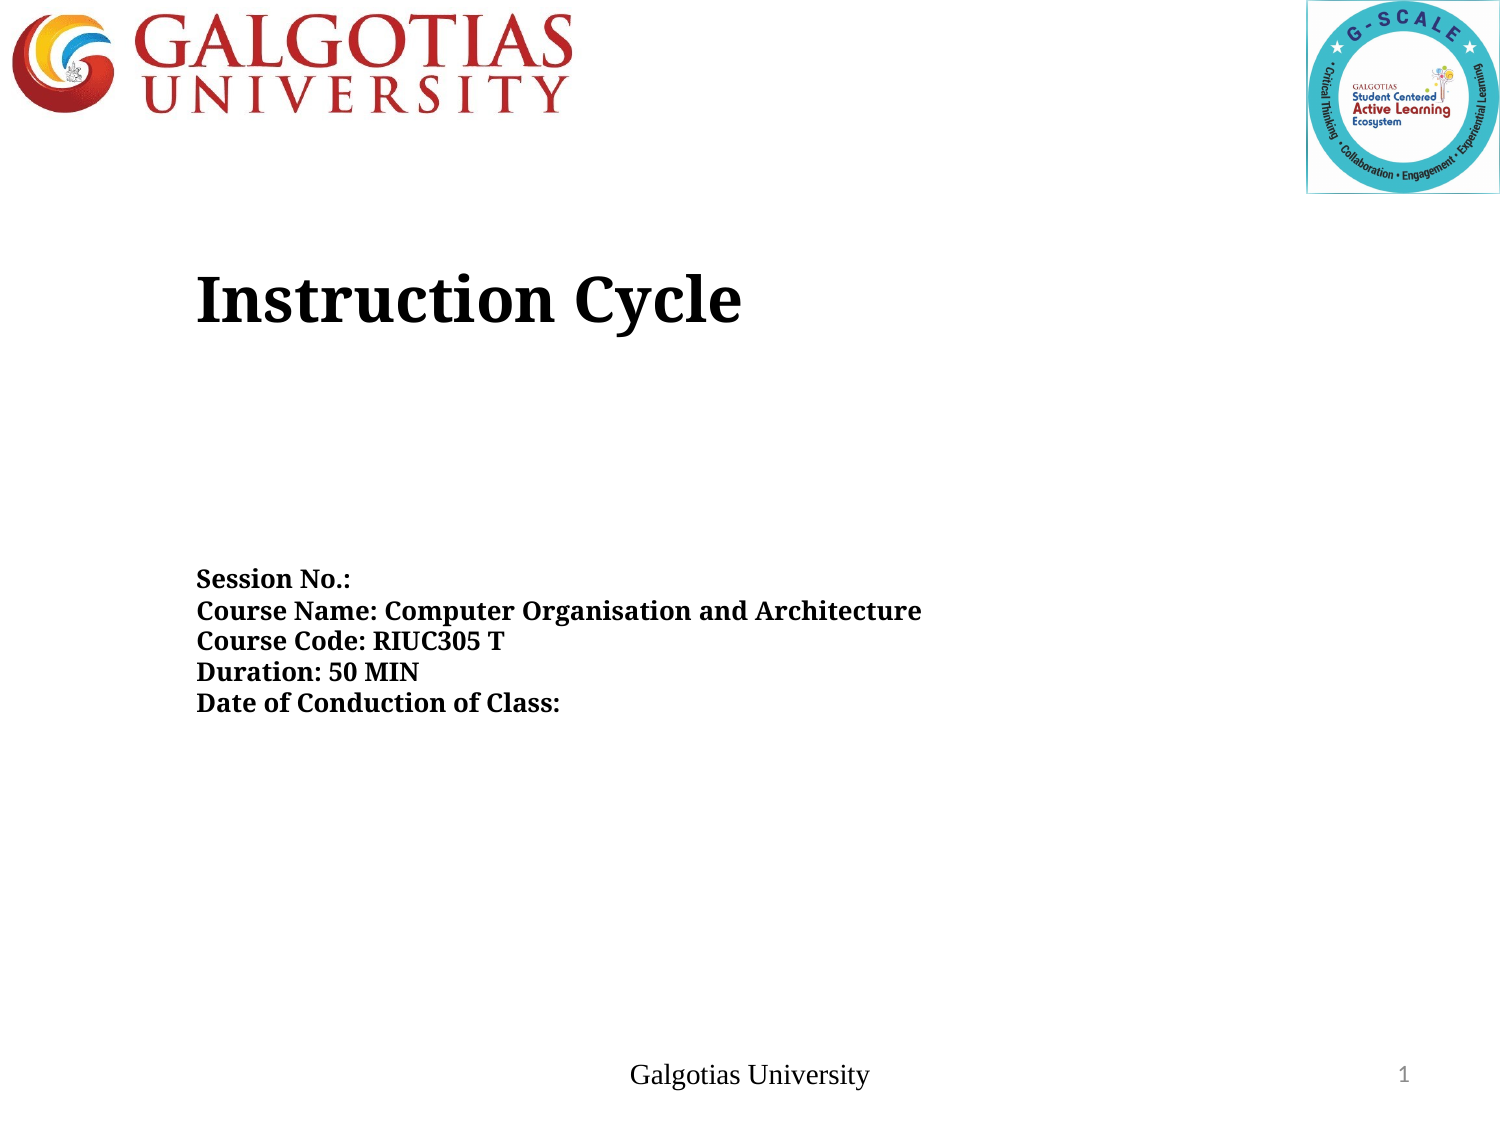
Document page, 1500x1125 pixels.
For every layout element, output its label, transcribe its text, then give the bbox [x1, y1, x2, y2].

picture [0, 6, 584, 122]
footer Galgotias University [512, 1042, 988, 1103]
title Instruction Cycle Session No.: Course Name: Computer Organisation and Architecture Course Code: RIUC305 T Duration: 50 MIN Date of Conduction of Class: [181, 245, 1265, 850]
slide_number 1 [1074, 1042, 1425, 1103]
picture [1306, 0, 1500, 194]
